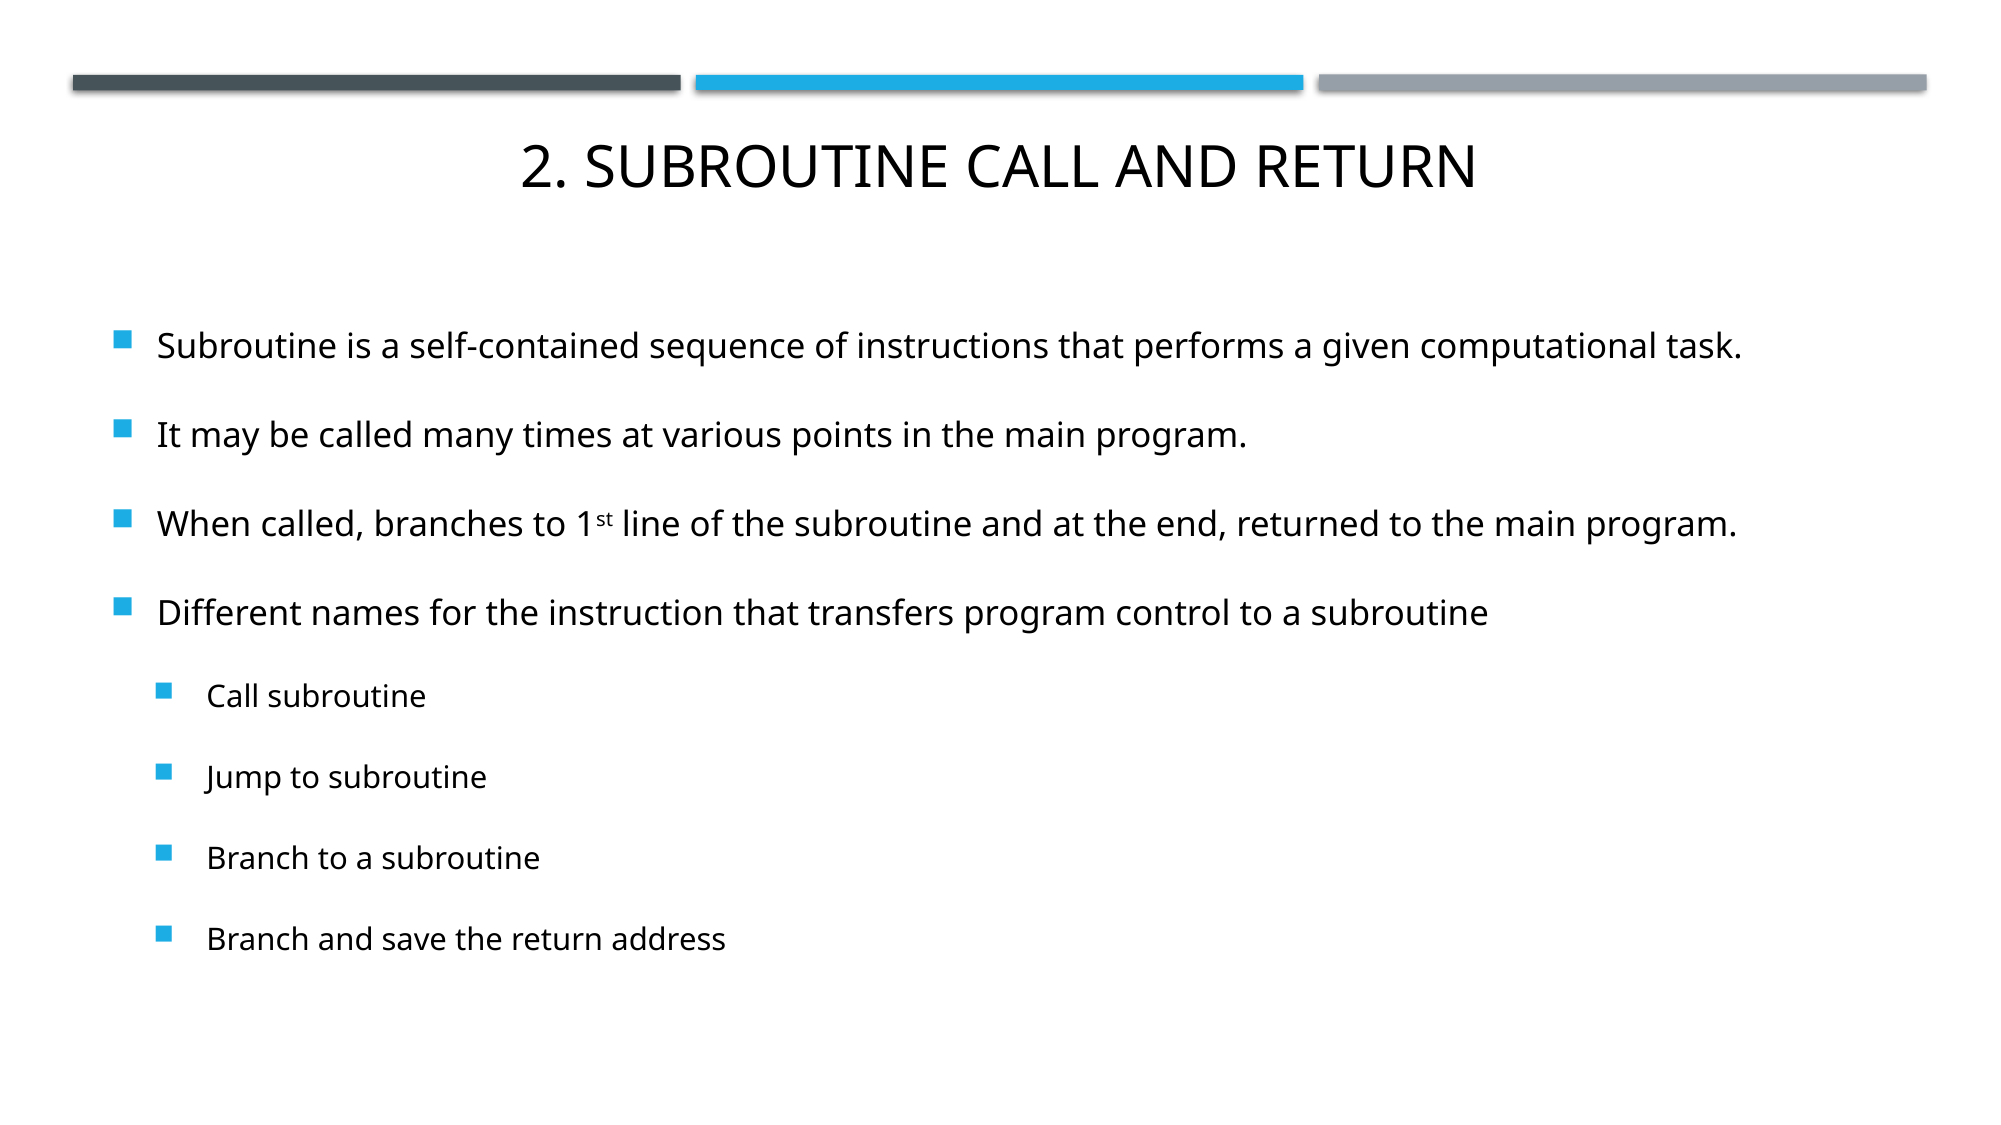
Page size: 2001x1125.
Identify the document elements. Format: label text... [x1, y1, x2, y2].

list Subroutine is a self-contained sequence of instructions that performs a given computational task. It may be called many times at various points in the main program. When called, branches to 1st line of the subroutine and at the end, returned to the main program. Different names for the instruction that transfers program control to a subroutine Call subroutine Jump to subroutine Branch to a subroutine Branch and save the return address [95, 254, 1843, 1006]
title 2. SUBROUTINE CALL AND RETURN [95, 119, 1905, 207]
